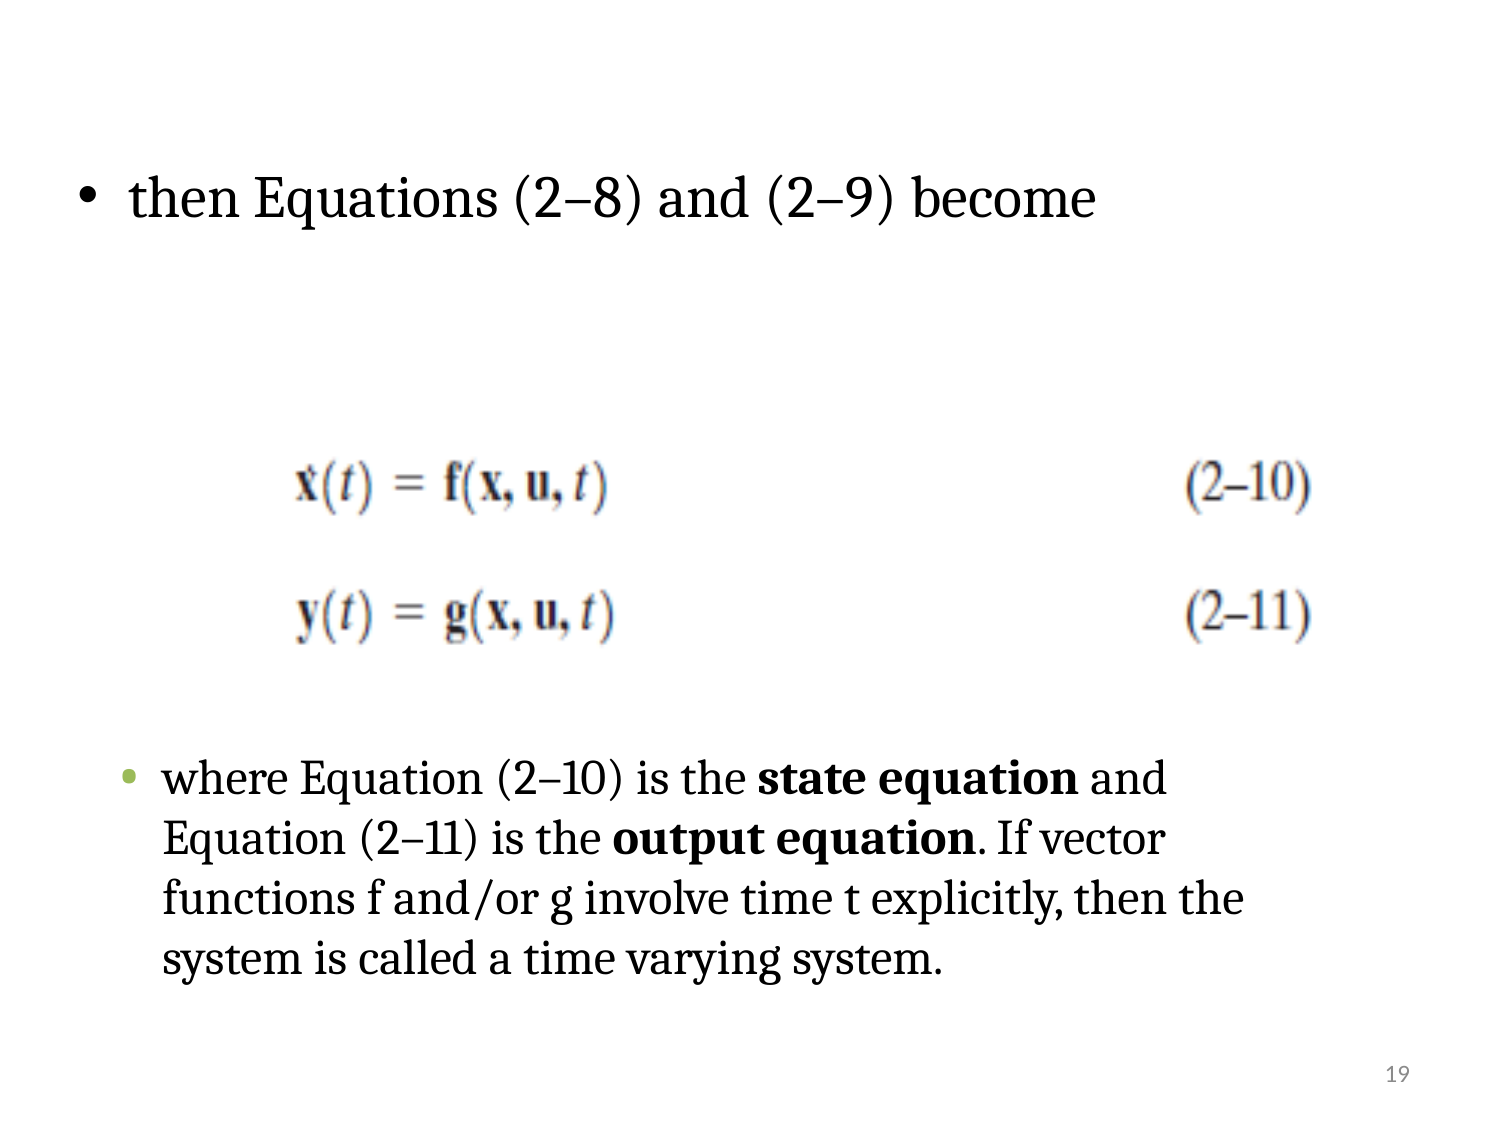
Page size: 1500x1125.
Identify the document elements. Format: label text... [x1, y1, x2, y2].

list then Equations (2–8) and (2–9) become [62, 149, 1413, 238]
picture [224, 412, 1366, 688]
text_box where Equation (2–10) is the state equation and Equation (2–11) is the output equation. If vector functions f and/or g involve time t explicitly, then the system is called a time varying system. [87, 737, 1375, 993]
slide_number 19 [1074, 1042, 1425, 1103]
